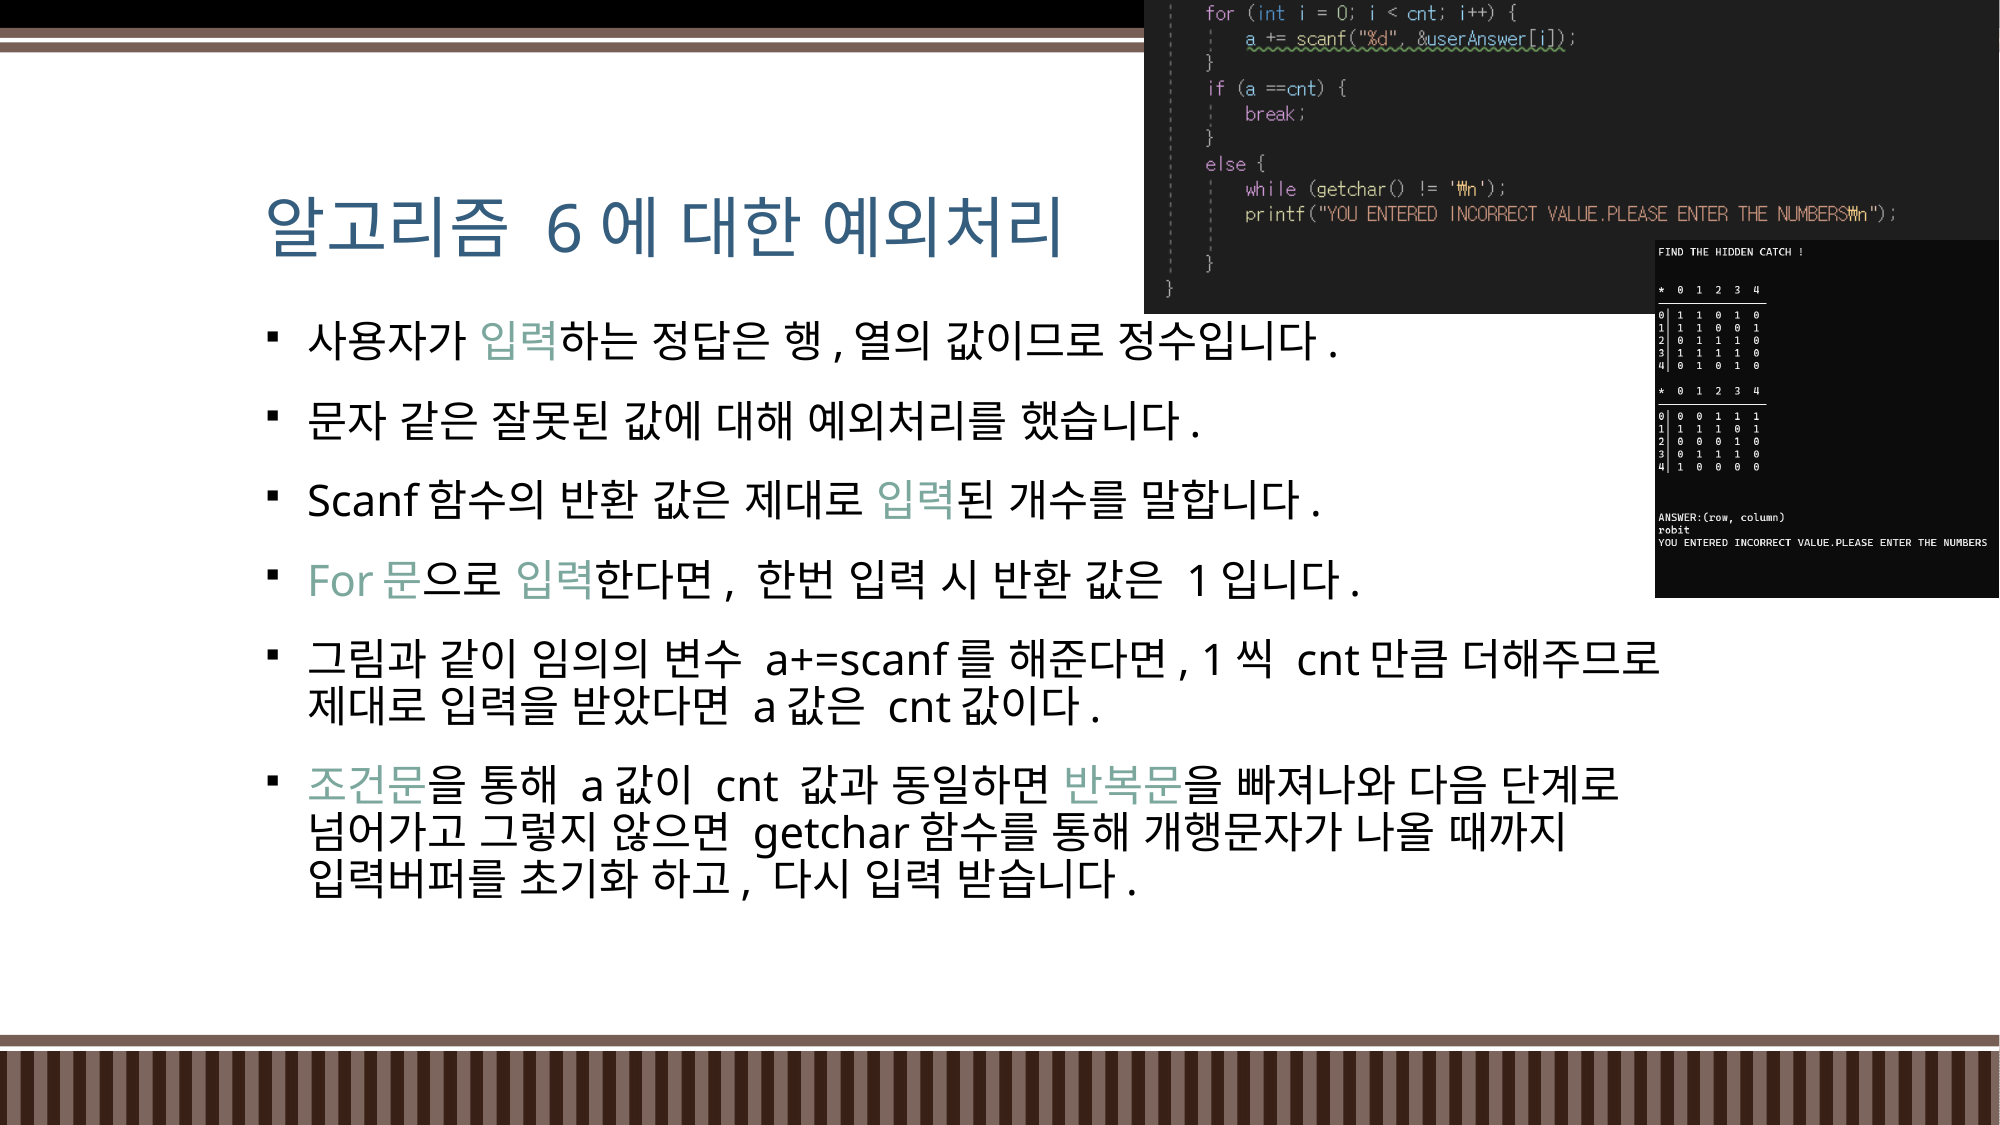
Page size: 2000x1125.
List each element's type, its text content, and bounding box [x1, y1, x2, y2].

list 사용자가 입력하는 정답은 행,열의 값이므로 정수입니다. 문자 같은 잘못된 값에 대해 예외처리를 했습니다. Scanf함수의 반환 값은 제대로 입력된 개수를 말합니다. For문으로 입력한다면, 한번 입력 시 반환 값은 1입니다. 그림과 같이 임의의 변수 a+=scanf를 해준다면, 1씩 cnt만큼 더해주므로 제대로 입력을 받았다면 a값은 cnt값이다. 조건문을 통해 a값이 cnt 값과 동일하면 반복문을 빠져나와 다음 단계로 넘어가고 그렇지 않으면 getchar함수를 통해 개행문자가 나올 때까지 입력버퍼를 초기화 하고, 다시 입력 받습니다. [249, 312, 1750, 920]
title 알고리즘 6에 대한 예외처리 [249, 99, 1144, 275]
picture [1144, 0, 1999, 598]
